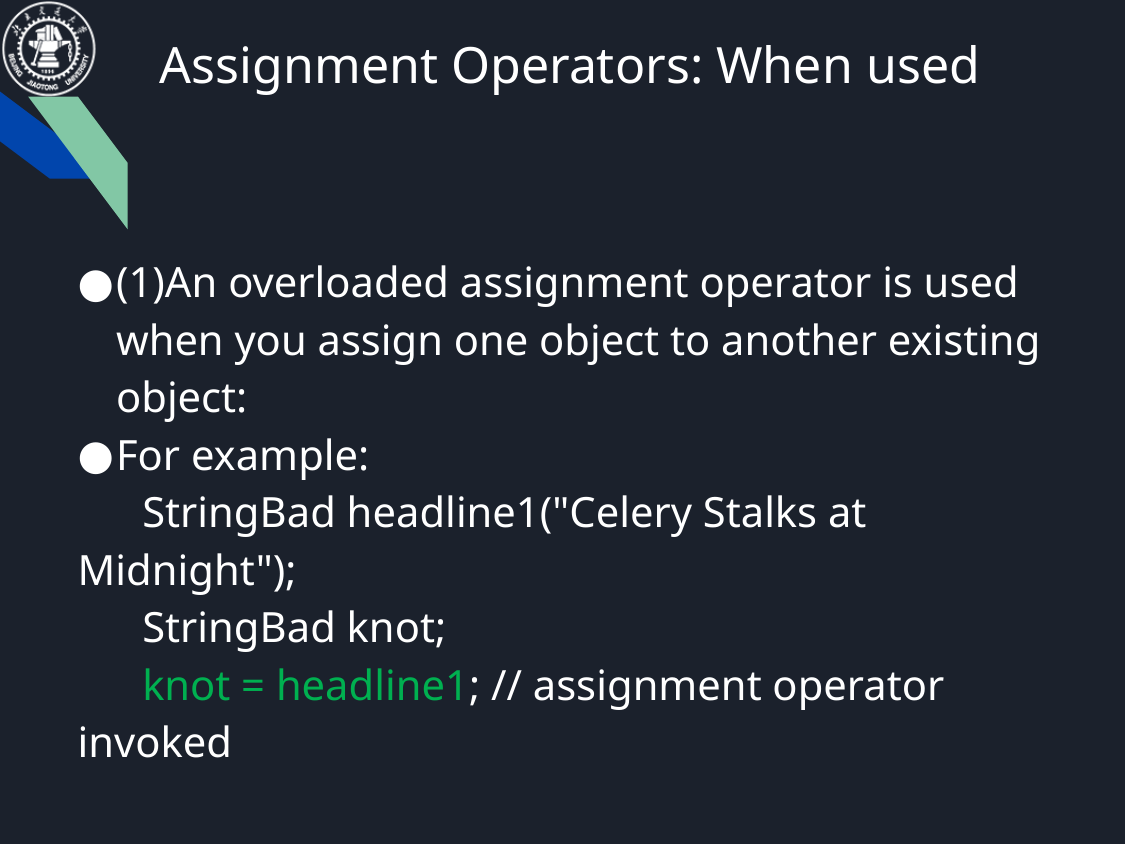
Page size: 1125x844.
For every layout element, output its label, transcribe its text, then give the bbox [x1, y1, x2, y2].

list (1)An overloaded assignment operator is used when you assign one object to another existing object: For example: StringBad headline1("Celery Stalks at Midnight"); StringBad knot; knot = headline1; // assignment operator invoked [44, 233, 1090, 712]
picture [0, 0, 100, 97]
title Assignment Operators: When used [135, 22, 1114, 135]
